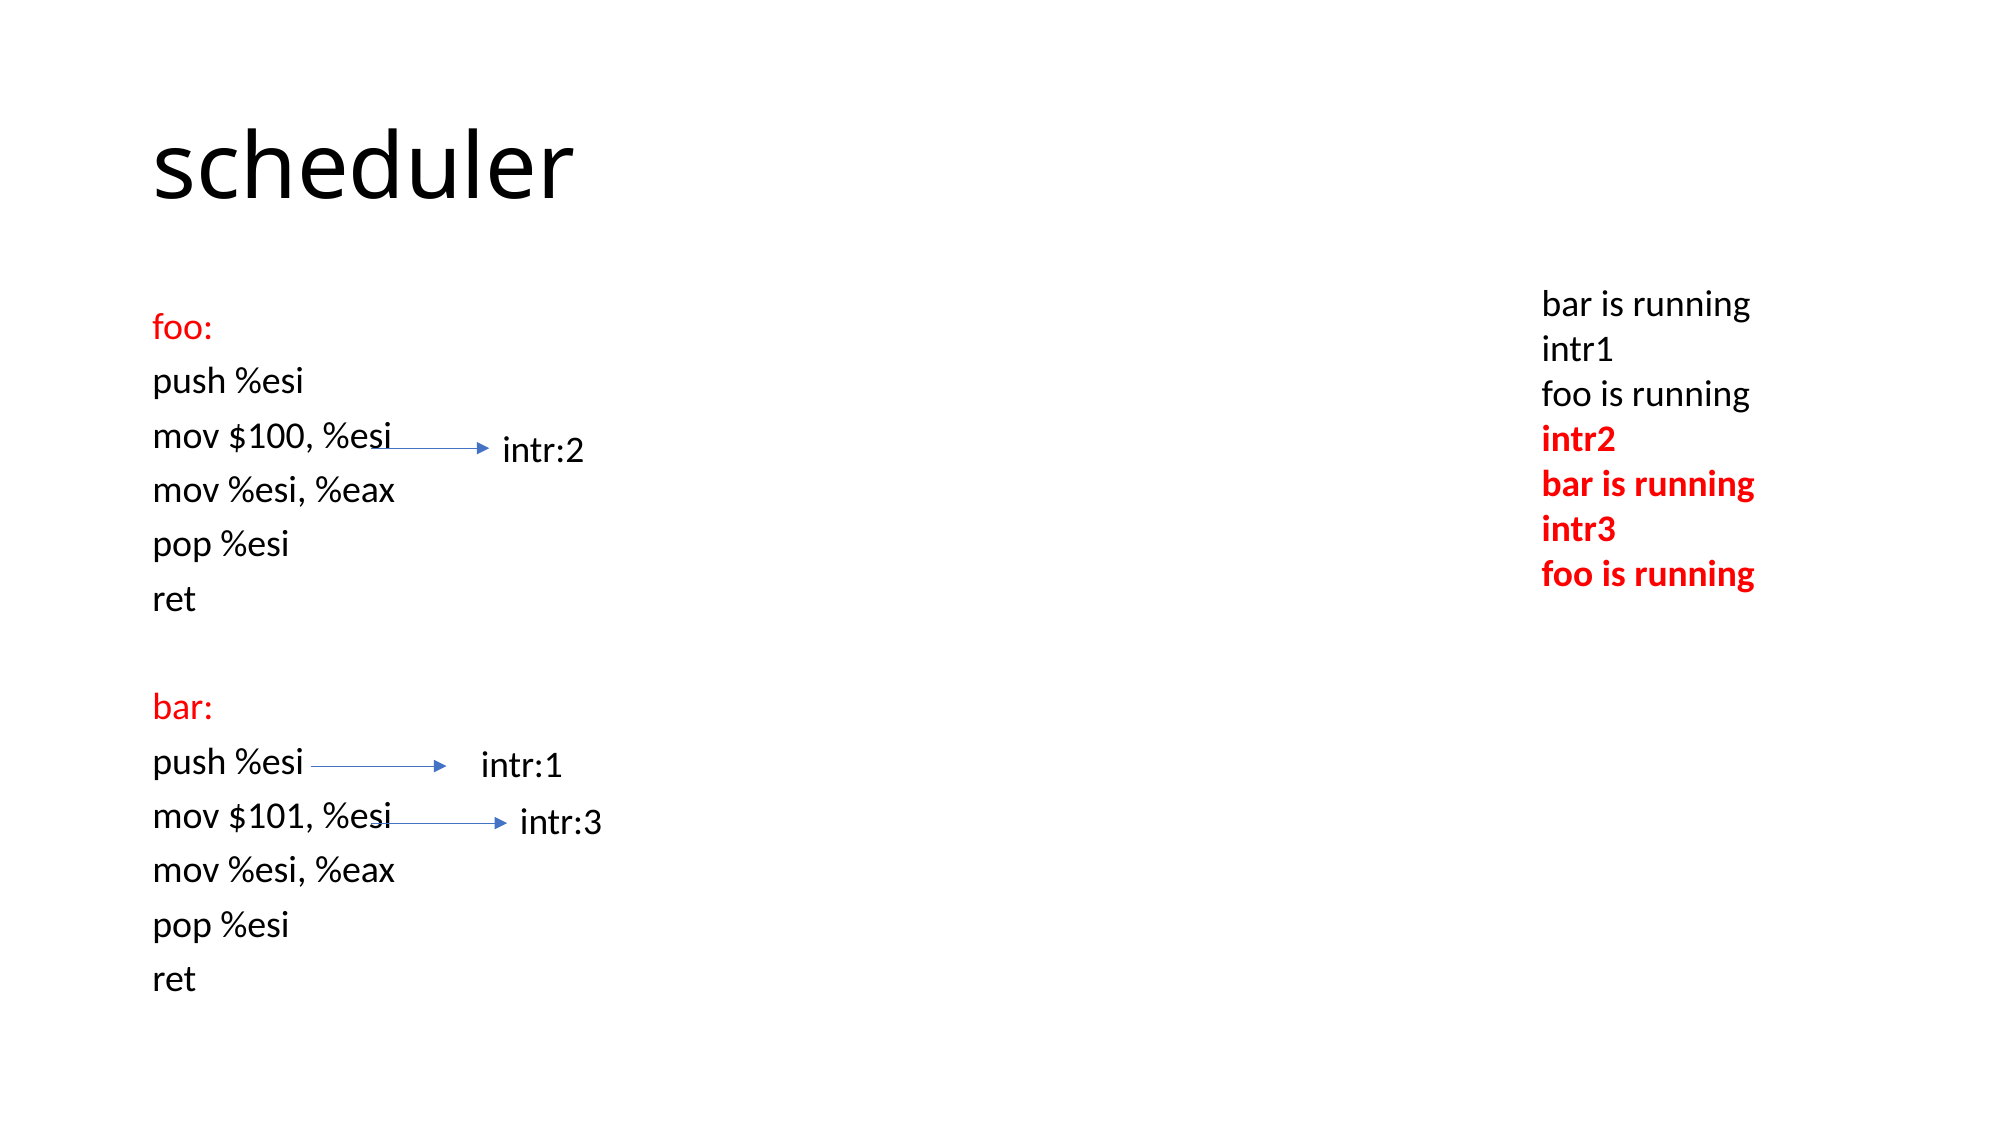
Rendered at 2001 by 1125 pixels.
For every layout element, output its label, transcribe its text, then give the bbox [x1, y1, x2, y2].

list foo: push %esi mov $100, %esi mov %esi, %eax pop %esi ret bar: push %esi mov $101, %esi mov %esi, %eax pop %esi ret [137, 299, 1863, 1014]
text_box bar is running intr1 foo is running intr2 bar is running intr3 foo is running [1526, 271, 1836, 602]
text_box intr:2 [487, 417, 618, 478]
text_box intr:1 [466, 732, 597, 792]
title scheduler [137, 59, 1863, 278]
text_box intr:3 [505, 789, 636, 849]
